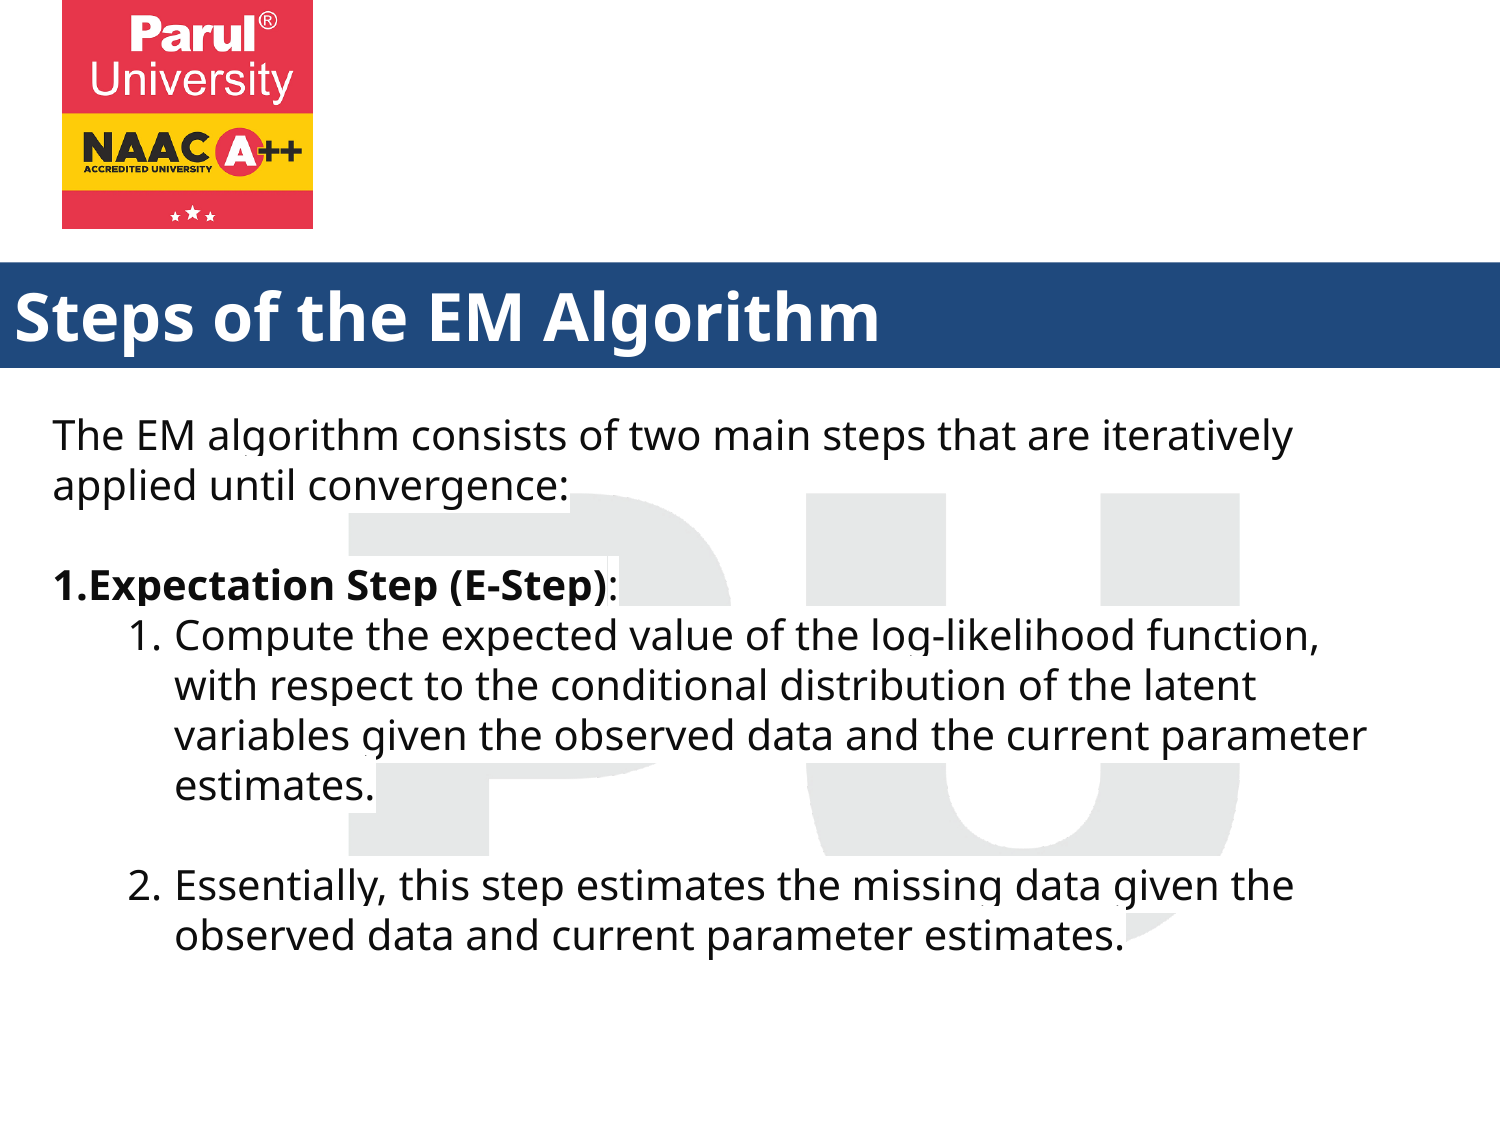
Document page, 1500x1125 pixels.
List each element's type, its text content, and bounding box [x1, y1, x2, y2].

text_box Steps of the EM Algorithm [0, 262, 1500, 368]
picture [348, 493, 1240, 954]
text_box The EM algorithm consists of two main steps that are iteratively applied until convergence: Expectation Step (E-Step): Compute the expected value of the log-likelihood function, with respect to the conditional distribution of the latent variables given the observed data and the current parameter estimates. Essentially, this step estimates the missing data given the observed data and current parameter estimates. [37, 401, 1400, 967]
text_box [0, 262, 1475, 354]
picture [62, 0, 313, 230]
